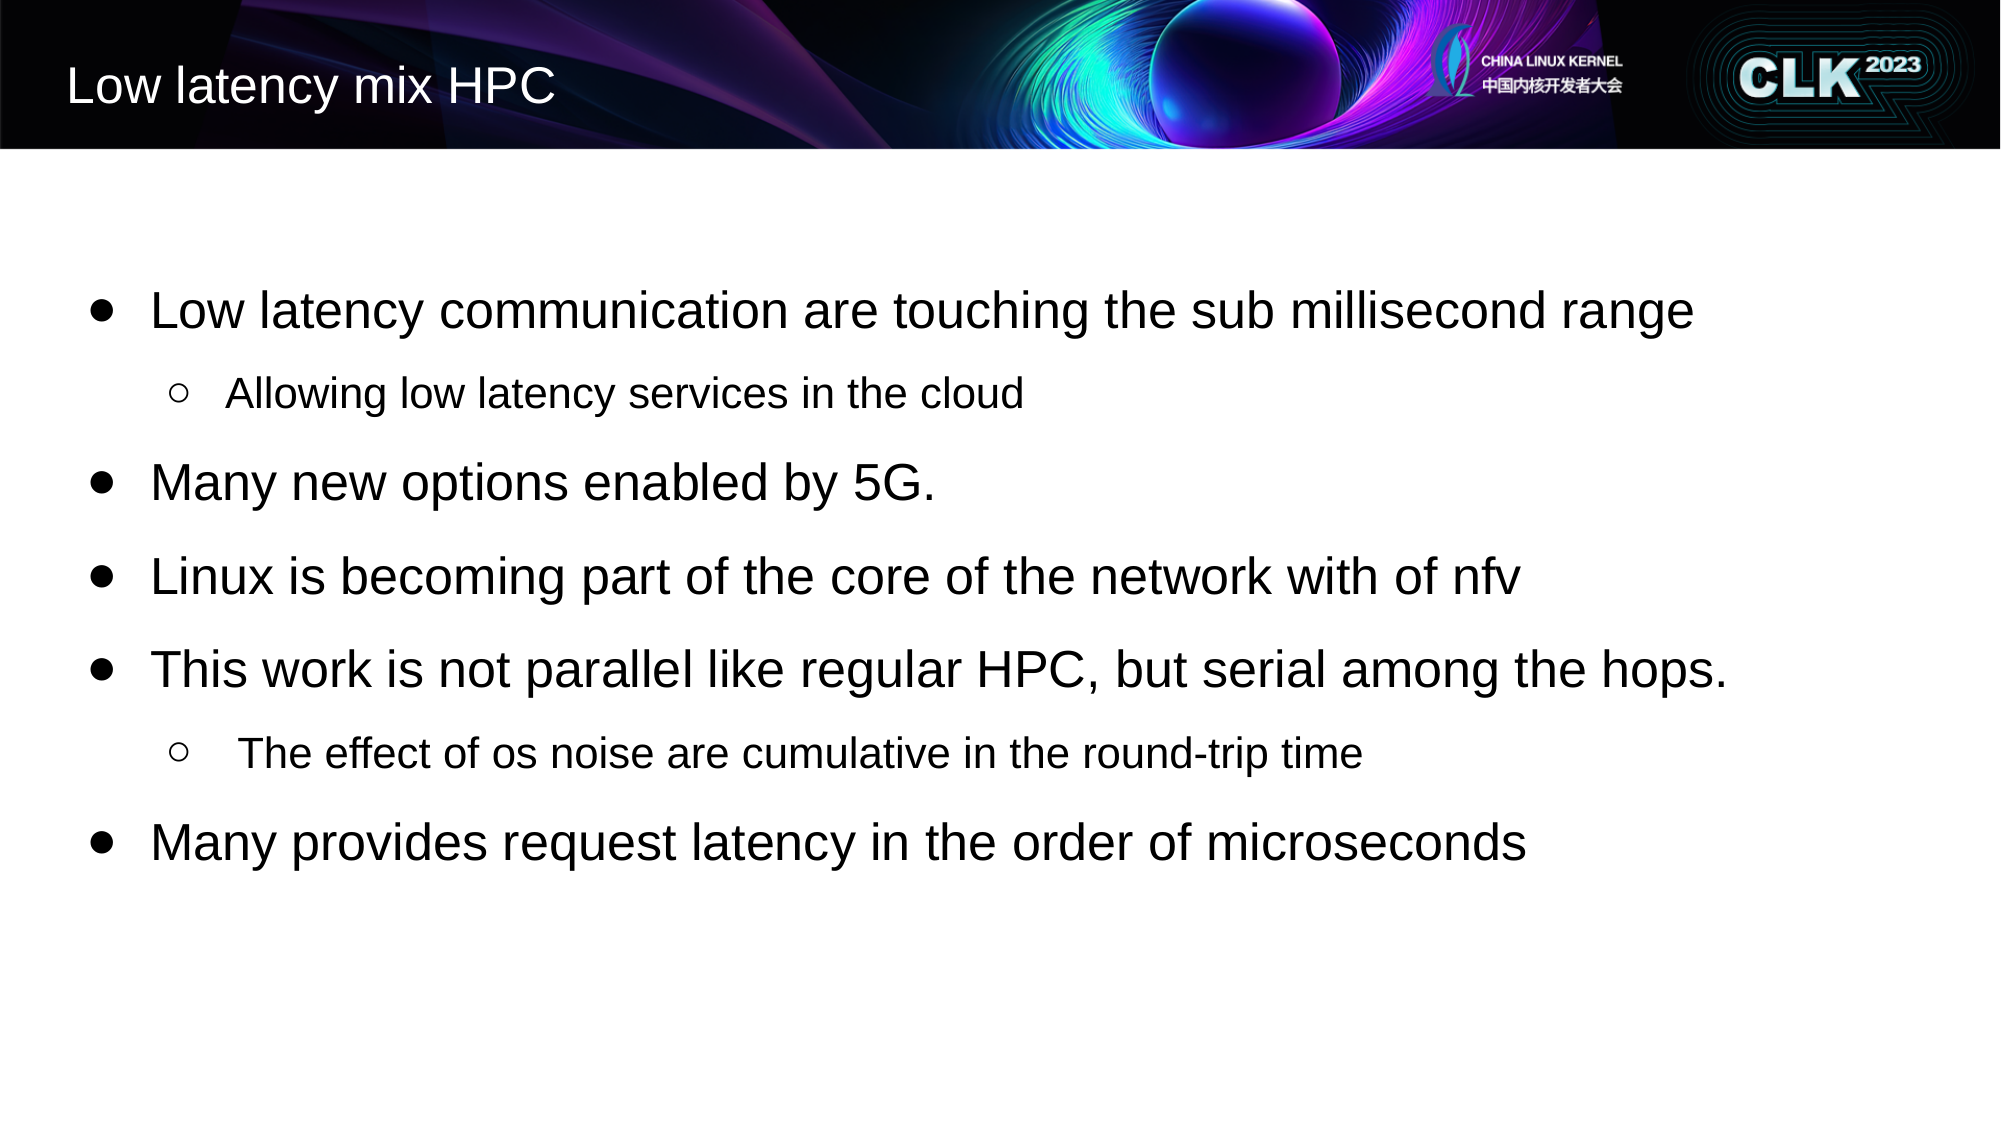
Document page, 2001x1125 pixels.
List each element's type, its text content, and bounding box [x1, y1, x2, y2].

list Low latency communication are touching the sub millisecond range Allowing low latency services in the cloud Many new options enabled by 5G. Linux is becoming part of the core of the network with of nfv This work is not parallel like regular HPC, but serial among the hops. The effect of os noise are cumulative in the round-trip time Many provides request latency in the order of microseconds [60, 237, 1855, 1021]
picture [0, 0, 2001, 1125]
title Low latency mix HPC [51, 13, 1003, 122]
